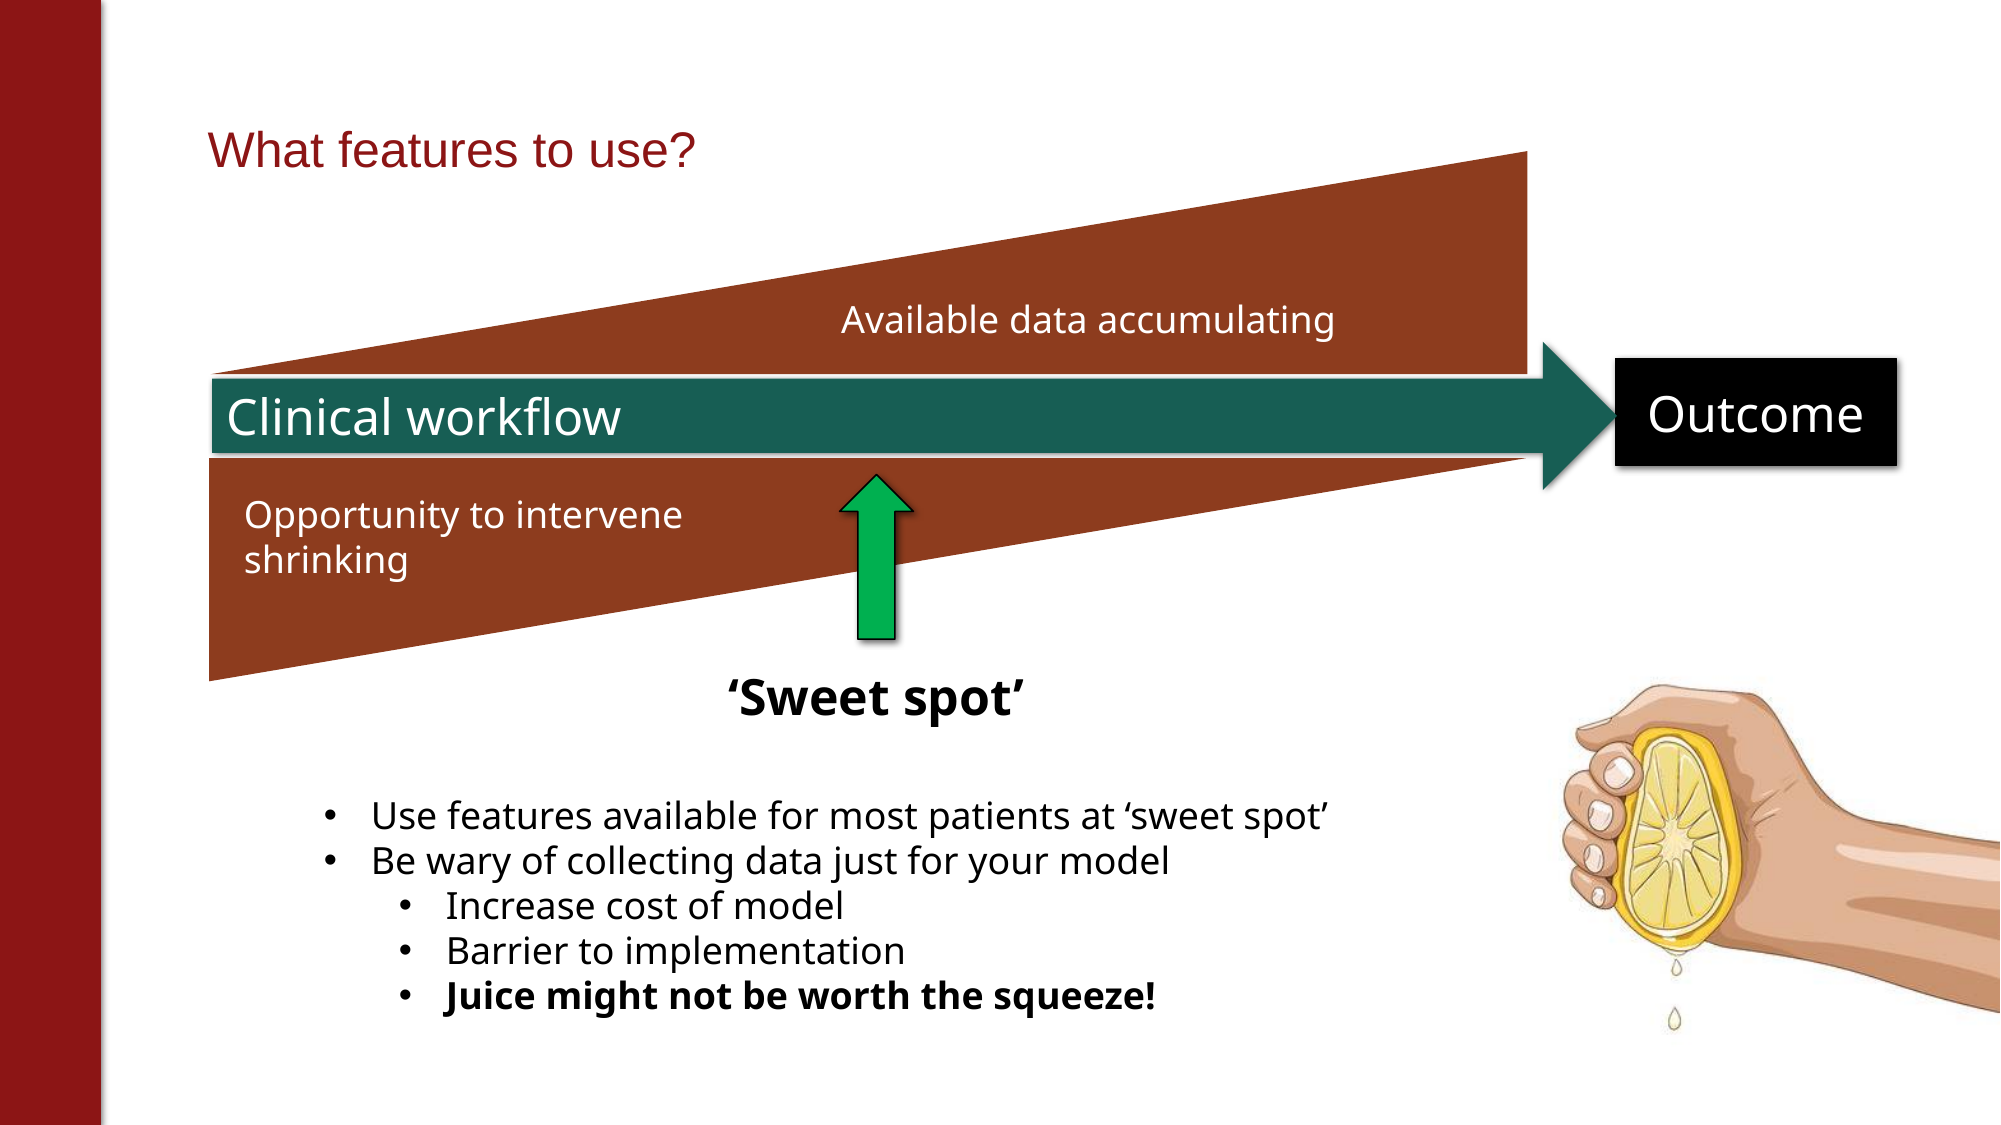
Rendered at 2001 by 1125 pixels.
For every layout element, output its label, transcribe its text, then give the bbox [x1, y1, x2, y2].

text_box Use features available for most patients at ‘sweet spot’ Be wary of collecting data just for your model Increase cost of model Barrier to implementation Juice might not be worth the squeeze! [309, 784, 1383, 1025]
text_box Available data accumulating [208, 148, 1530, 377]
title What features to use? [207, 78, 1894, 186]
text_box ‘Sweet spot’ [610, 657, 1143, 733]
text_box Clinical workflow [211, 340, 1618, 491]
text_box Outcome [1615, 358, 1897, 466]
picture [1426, 636, 2000, 1068]
text_box Opportunity to intervene shrinking [229, 484, 825, 589]
text_box [206, 455, 1529, 684]
text_box [838, 473, 915, 640]
